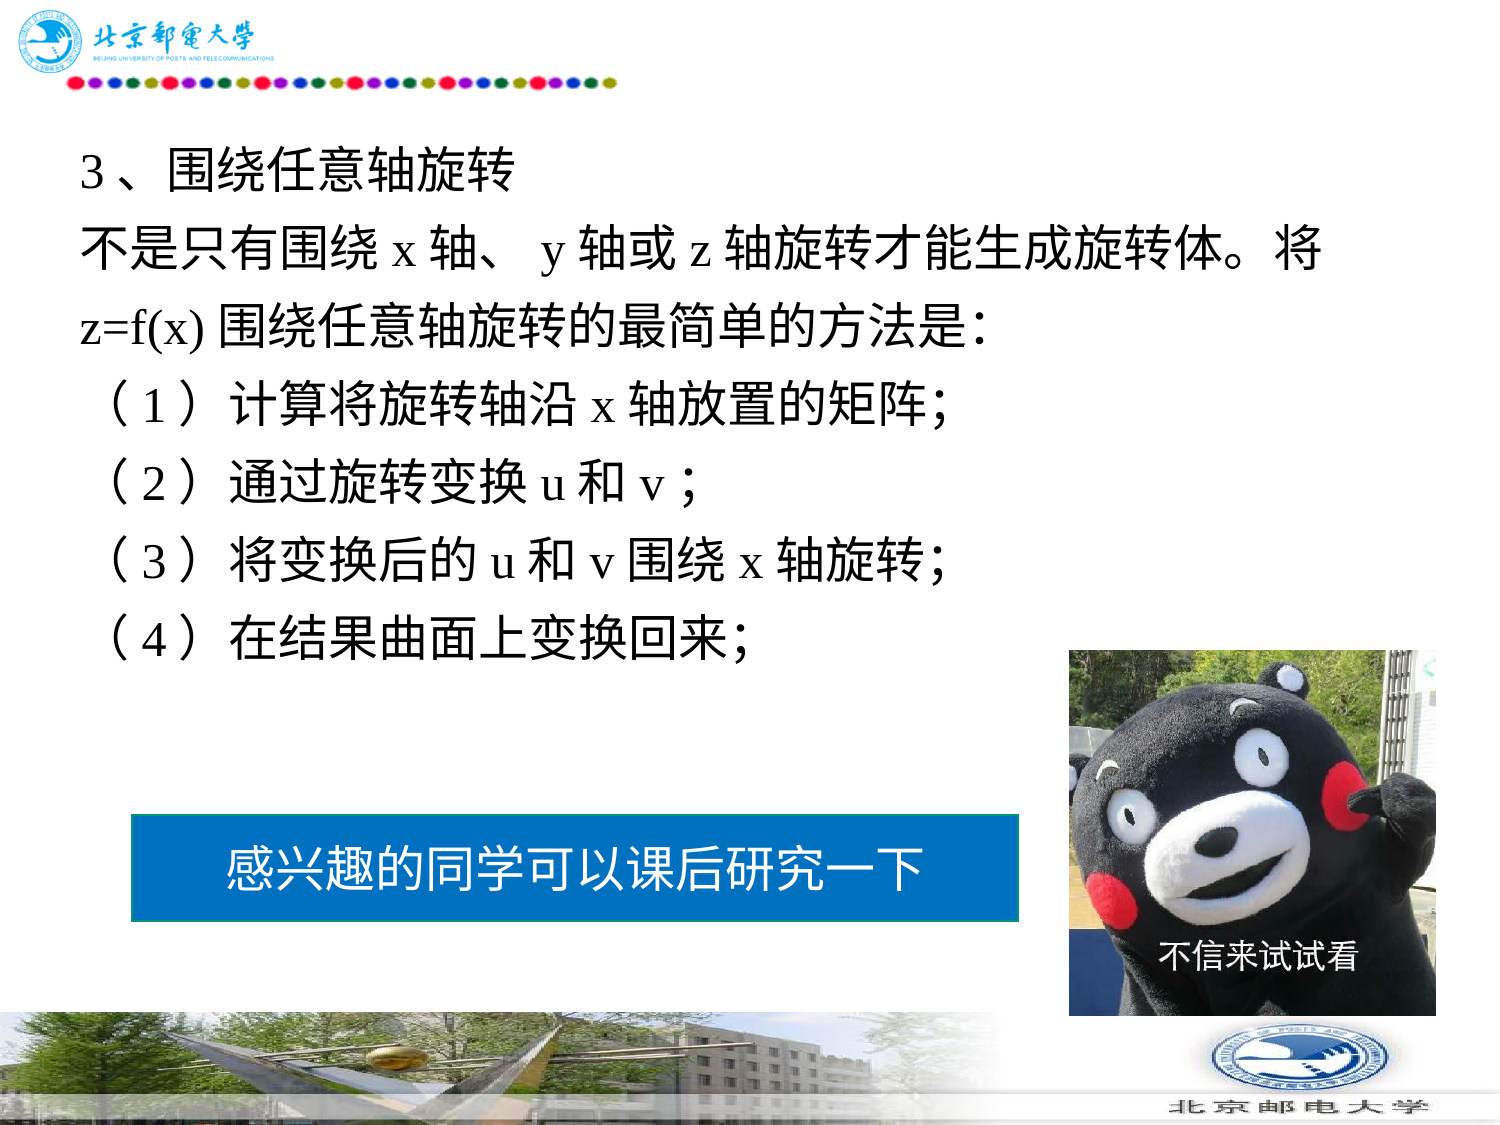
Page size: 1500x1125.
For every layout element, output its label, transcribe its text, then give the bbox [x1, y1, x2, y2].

picture [0, 650, 1500, 1125]
text_box 感兴趣的同学可以课后研究一下 [131, 814, 1019, 922]
picture [17, 2, 625, 95]
title 3、围绕任意轴旋转 不是只有围绕x轴、y轴或z轴旋转才能生成旋转体。将z=f(x)围绕任意轴旋转的最简单的方法是： （1）计算将旋转轴沿x轴放置的矩阵； （2）通过旋转变换u和v； （3）将变换后的u和v围绕x轴旋转； （4）在结果曲面上变换回来； [64, 113, 1397, 717]
